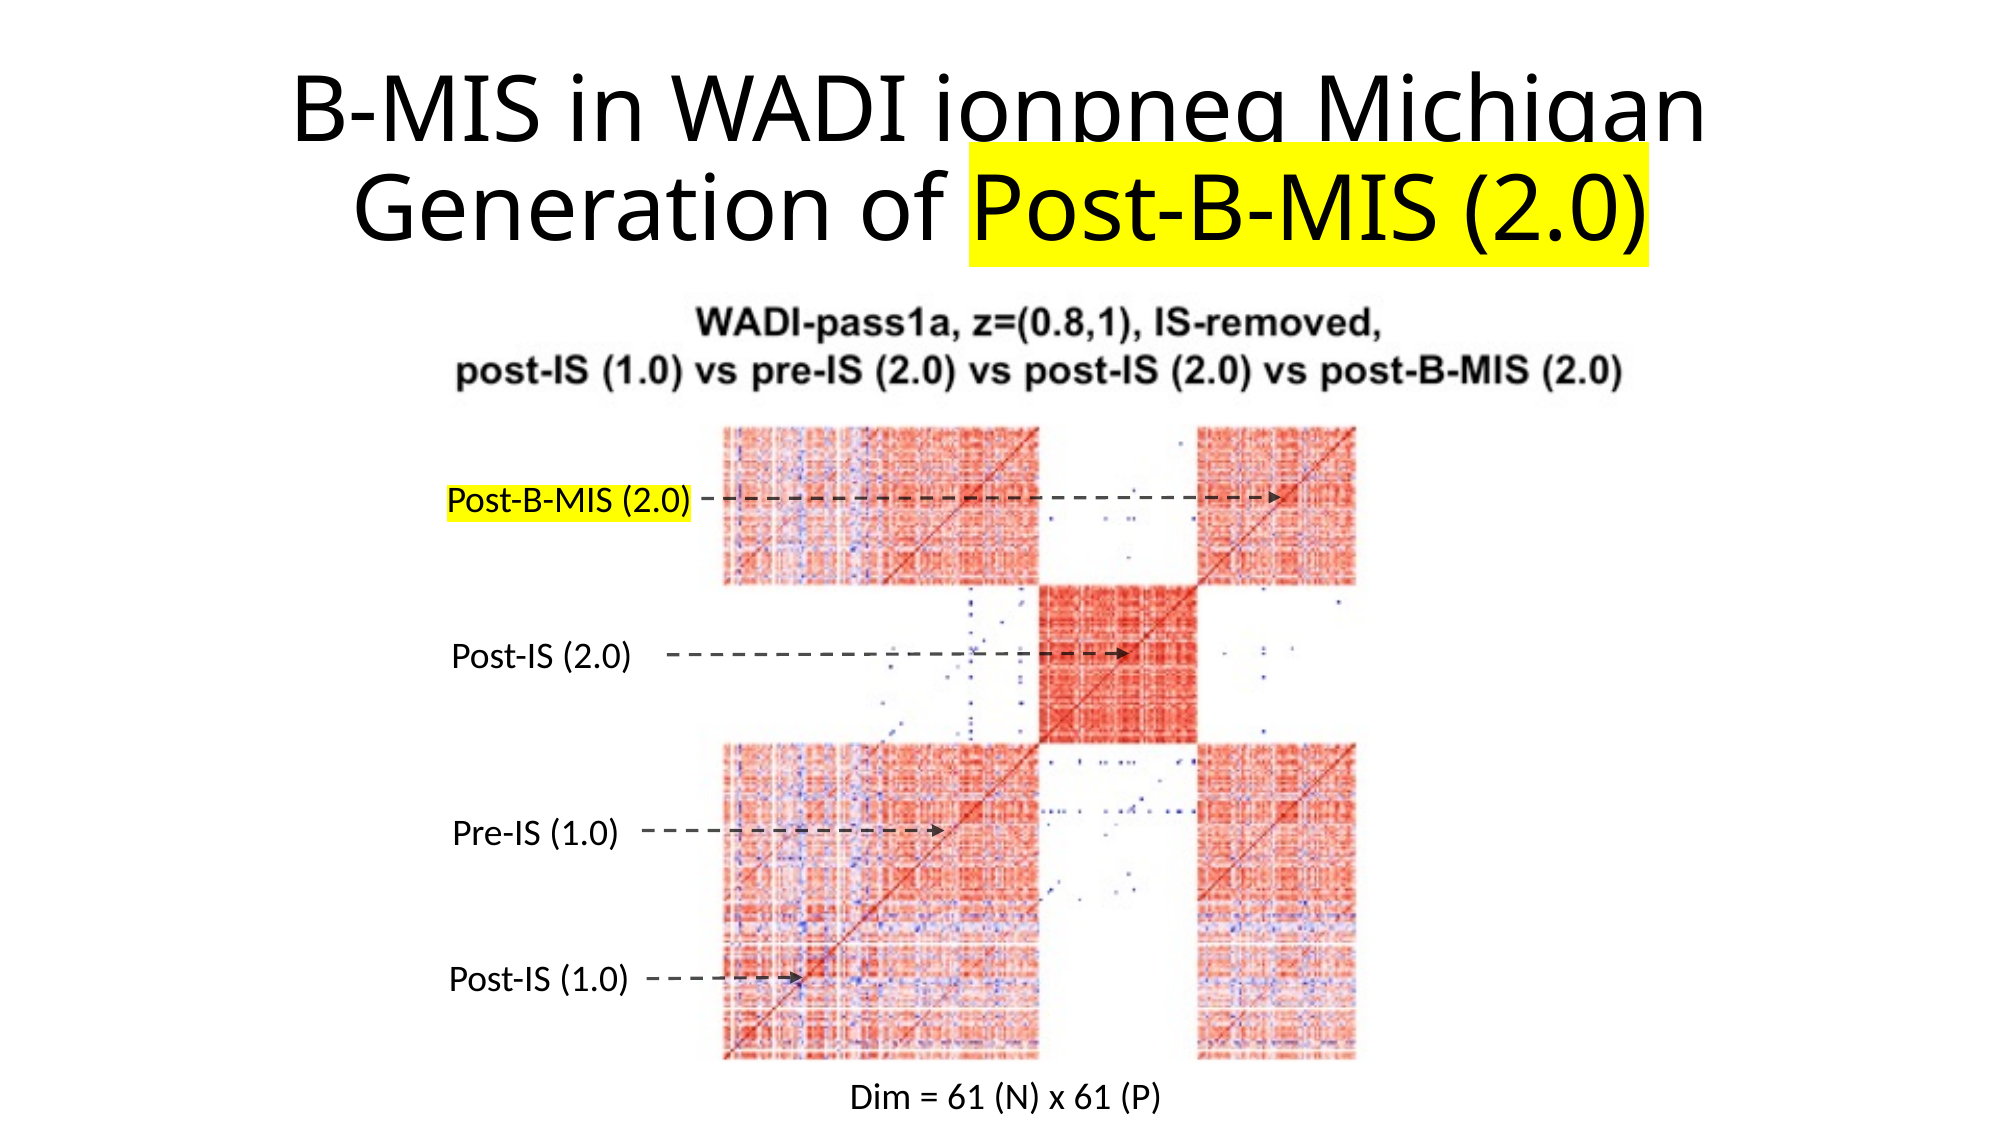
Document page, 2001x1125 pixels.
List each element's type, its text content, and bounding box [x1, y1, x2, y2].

title B-MIS in WADI ionpneg Michigan Generation of Post-B-MIS (2.0) [137, 52, 1863, 270]
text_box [432, 292, 1636, 1125]
